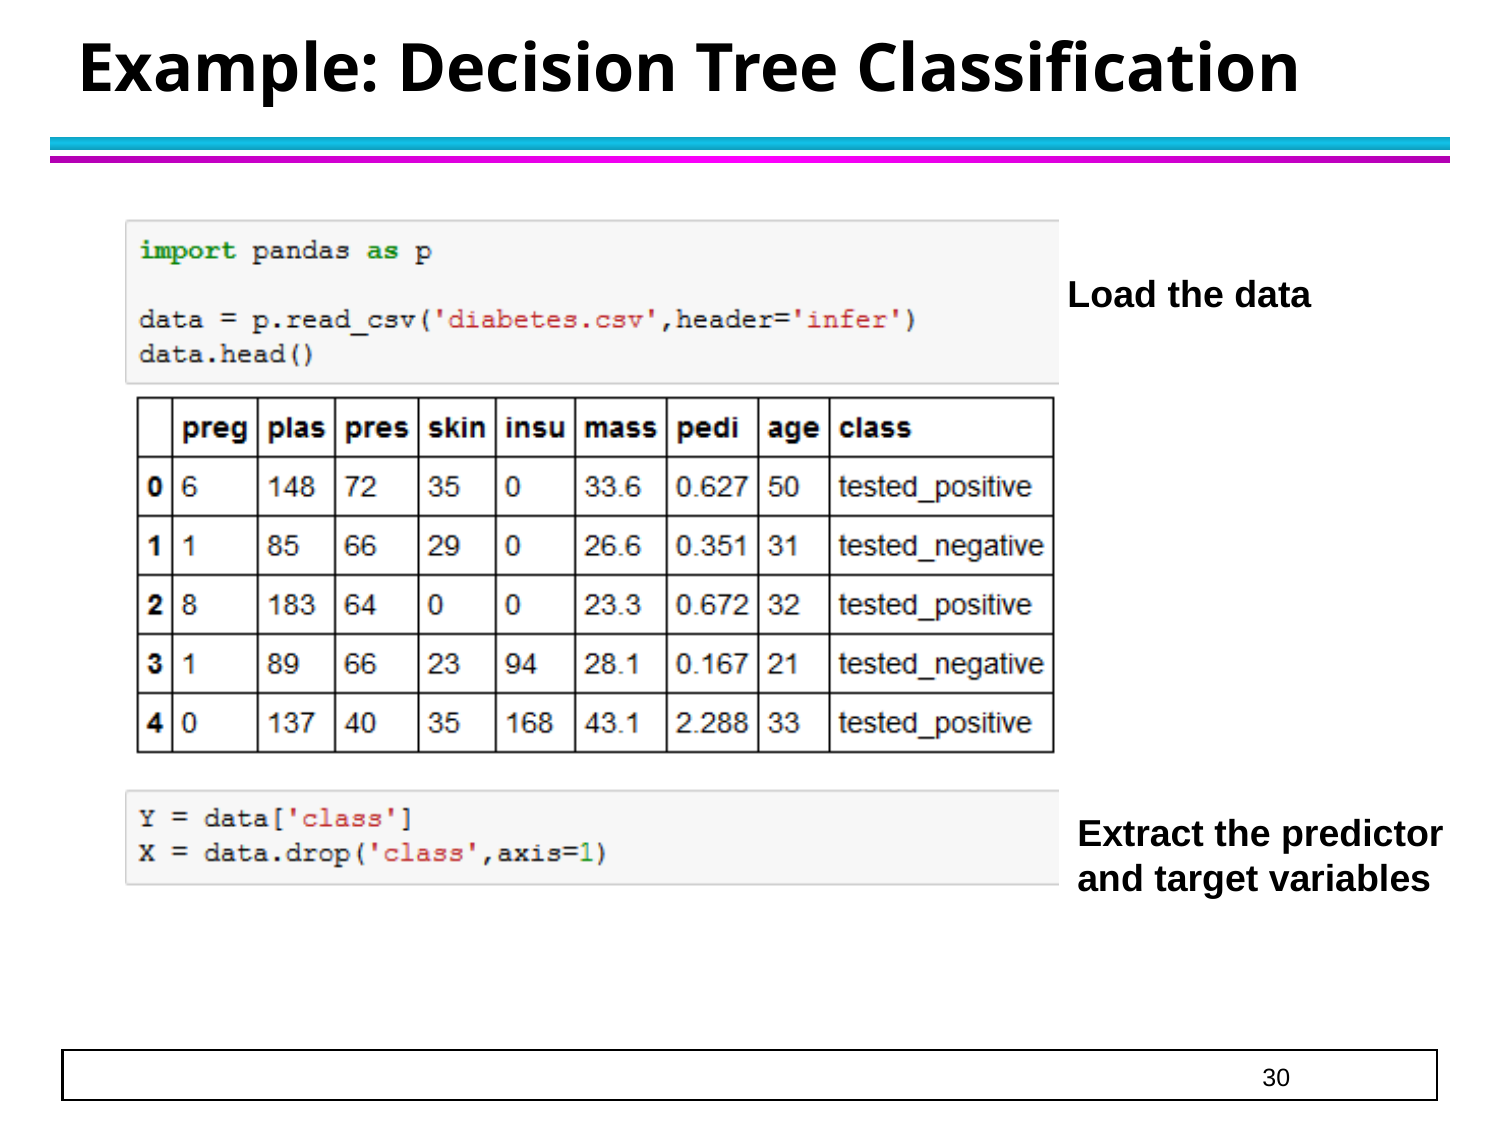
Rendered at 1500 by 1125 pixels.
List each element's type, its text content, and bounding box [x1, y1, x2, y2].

text_box Extract the predictor and target variables [1062, 801, 1475, 907]
picture [124, 212, 1059, 888]
text_box Load the data [1063, 262, 1395, 323]
title Example: Decision Tree Classification [62, 24, 1421, 113]
